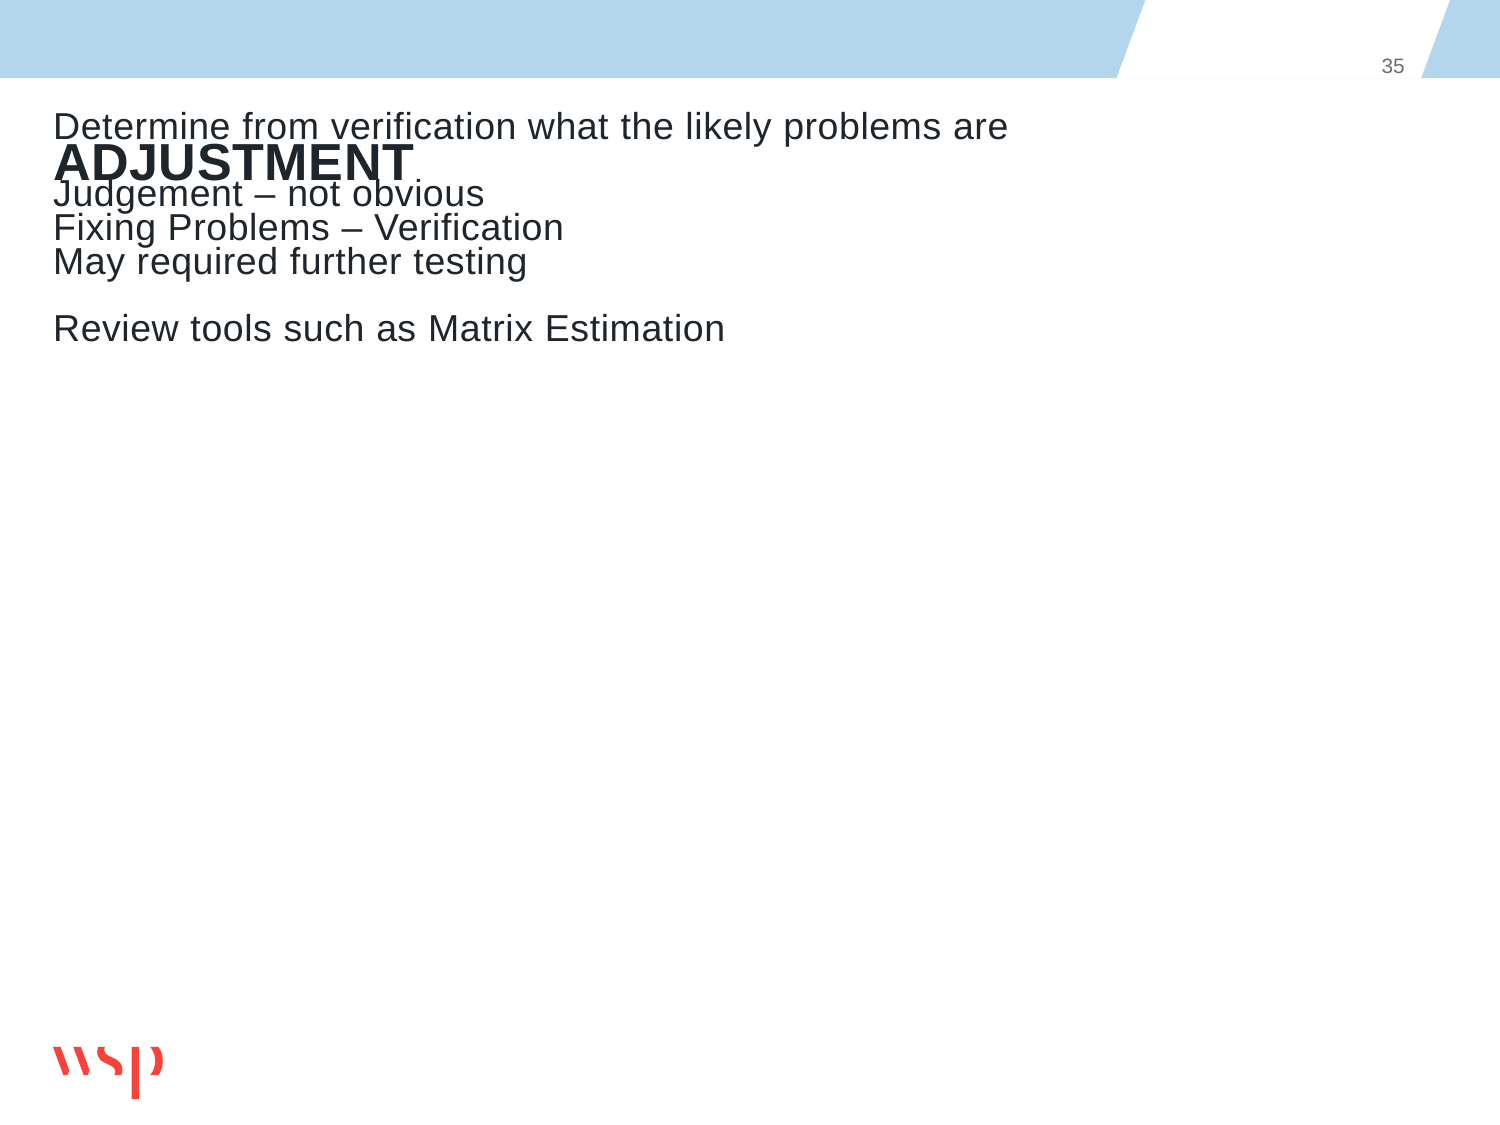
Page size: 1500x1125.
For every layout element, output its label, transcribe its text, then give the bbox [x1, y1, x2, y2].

list Fixing Problems – Verification [53, 199, 1276, 258]
slide_number 35 [1335, 53, 1405, 79]
title Adjustment [53, 78, 1276, 199]
